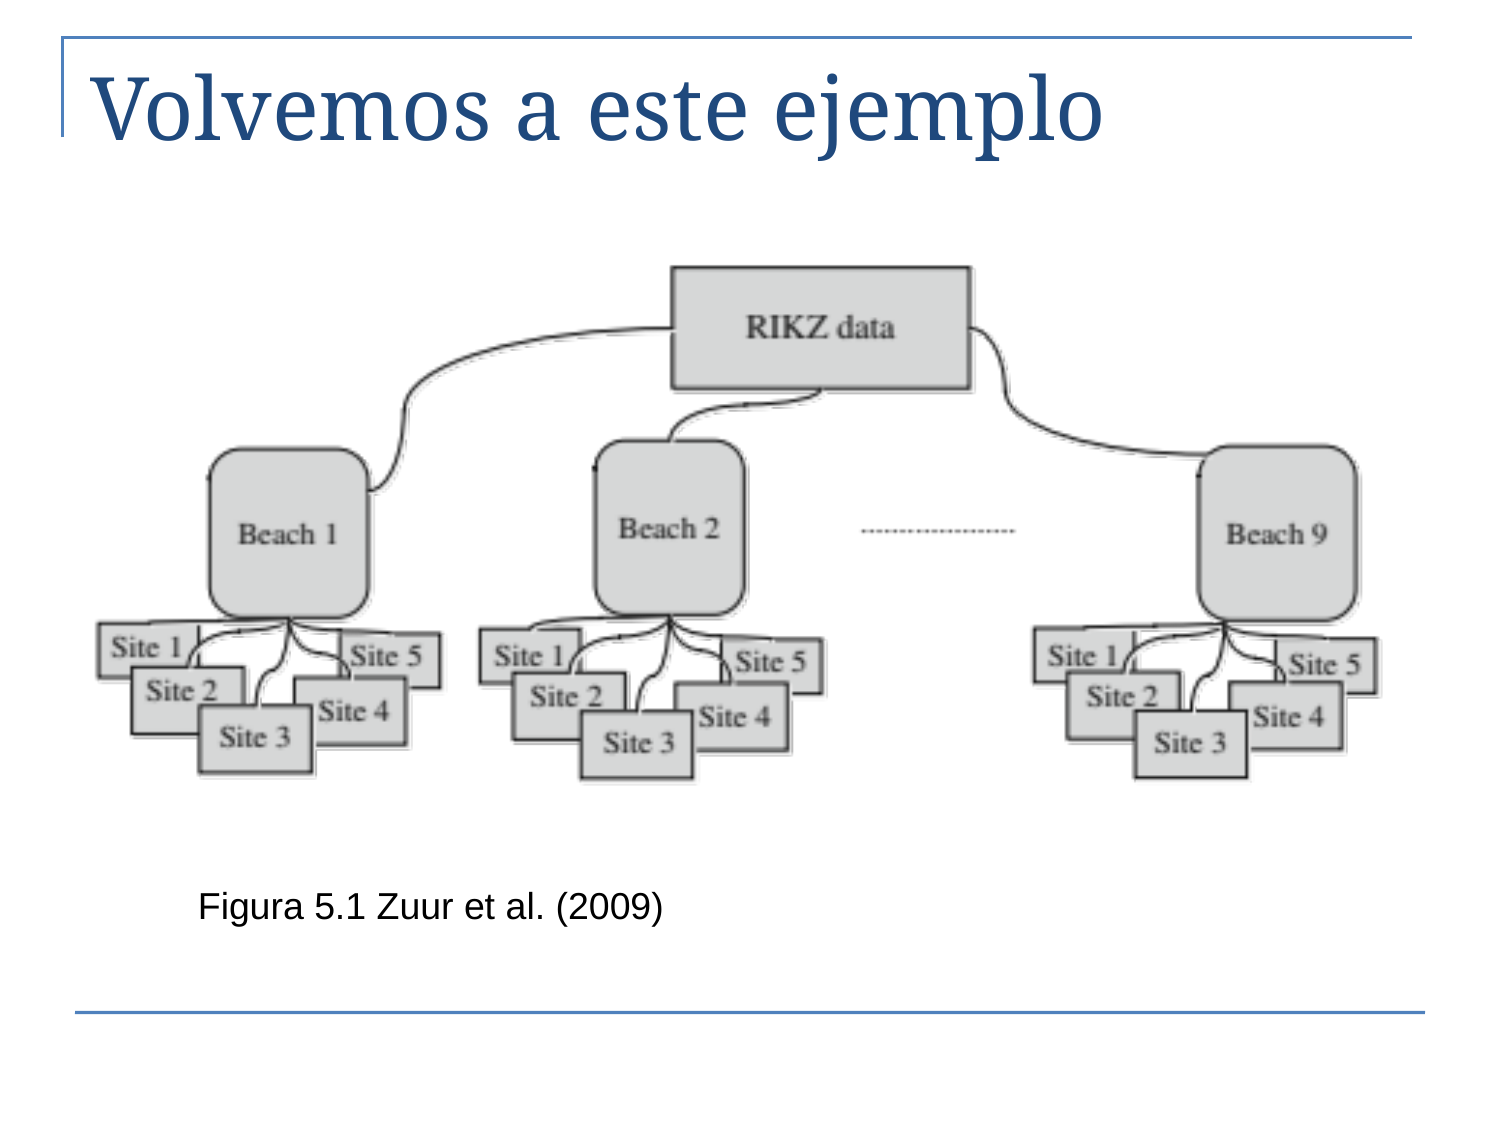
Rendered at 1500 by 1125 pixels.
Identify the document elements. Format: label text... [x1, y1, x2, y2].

picture [50, 232, 1427, 803]
title Volvemos a este ejemplo [75, 45, 1425, 230]
text_box Figura 5.1 Zuur et al. (2009) [183, 874, 680, 935]
